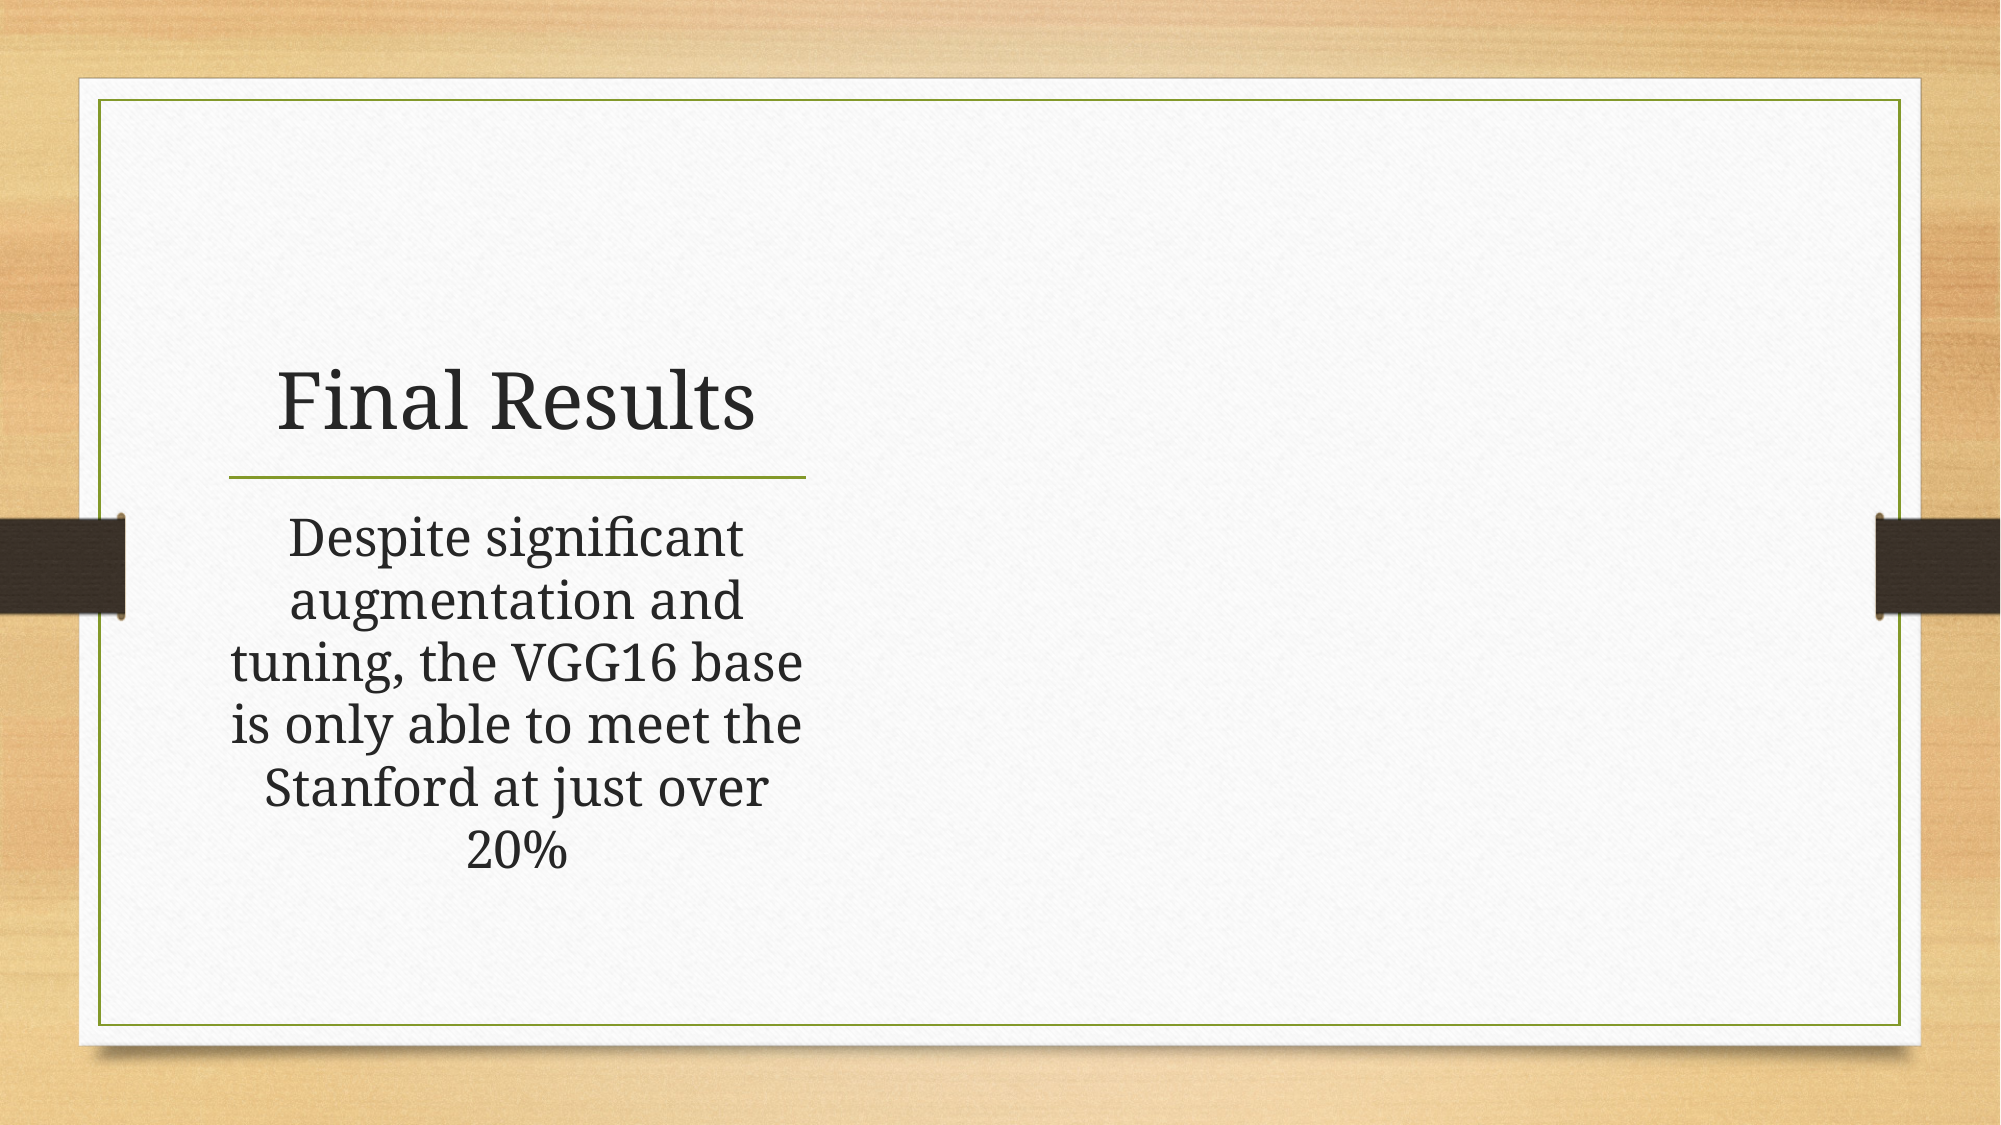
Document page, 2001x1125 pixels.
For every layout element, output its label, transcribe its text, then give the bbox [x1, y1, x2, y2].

list Despite significant augmentation and tuning, the VGG16 base is only able to meet the Stanford at just over 20% [212, 497, 823, 898]
title Final Results [212, 227, 823, 453]
picture [0, 0, 2001, 1125]
